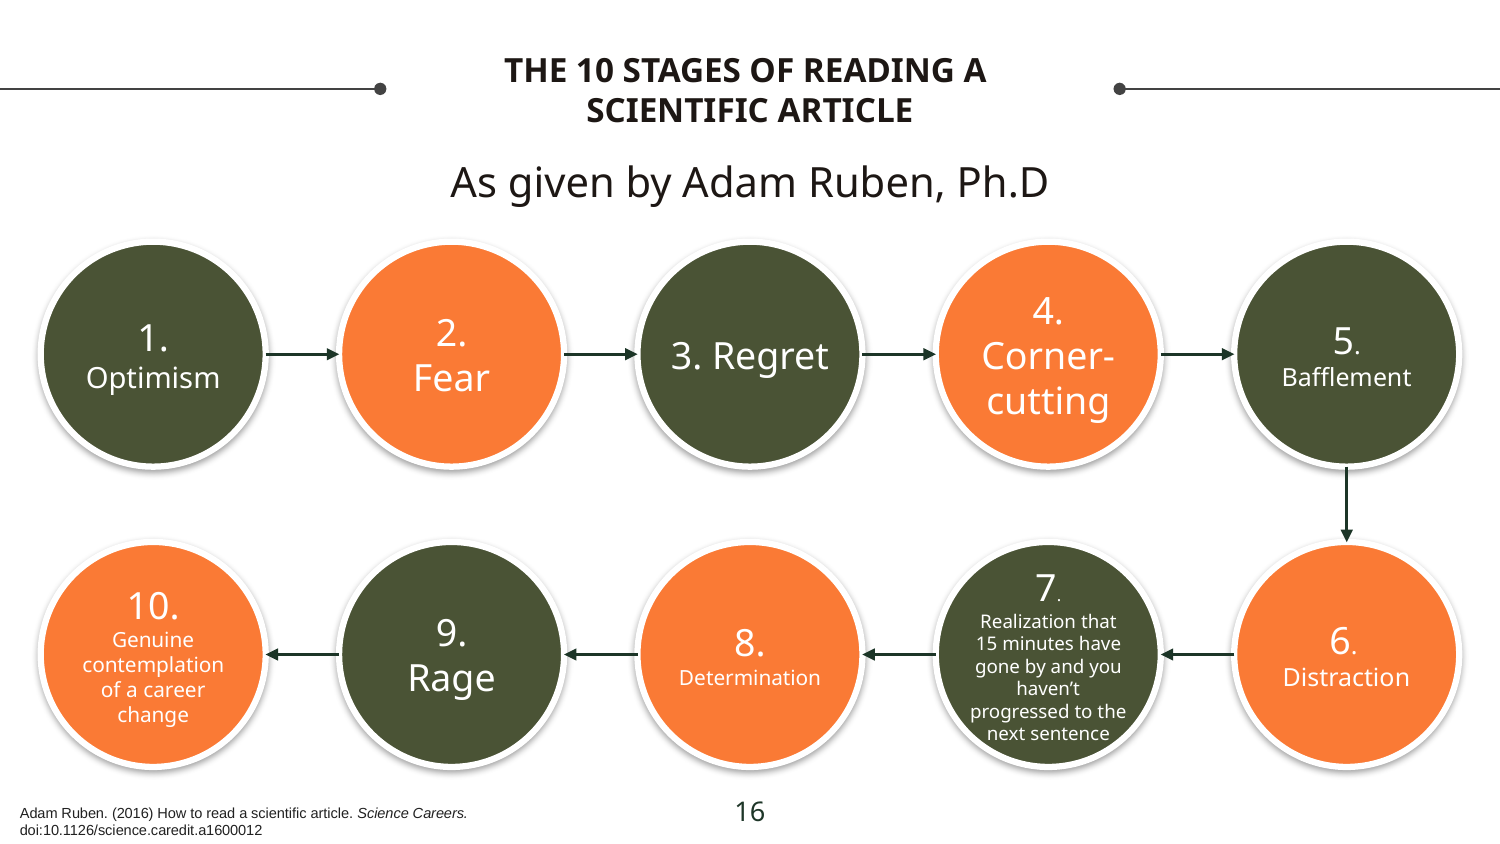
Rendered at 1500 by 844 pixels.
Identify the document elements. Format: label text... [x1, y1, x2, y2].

text_box 3. Regret [634, 238, 866, 470]
text_box 2. Fear [335, 238, 568, 470]
text_box 1. Optimism [37, 238, 269, 470]
text_box 8. Determination [634, 538, 866, 771]
list As given by Adam Ruben, Ph.D [102, 133, 1398, 209]
text_box 7. Realization that 15 minutes have gone by and you haven’t progressed to the next sentence [932, 538, 1164, 771]
title THE 10 STAGES OF READING A SCIENTIFIC ARTICLE [380, 18, 1120, 133]
text_box 4. Corner-cutting [932, 238, 1164, 470]
text_box 5. Bafflement [1231, 238, 1463, 470]
text_box 6. Distraction [1231, 538, 1463, 771]
text_box Adam Ruben. (2016) How to read a scientific article. Science Careers. doi:10.1126/science.caredit.a1600012 [4, 796, 483, 844]
text_box 10. Genuine contemplation of a career change [37, 538, 269, 771]
text_box 9. Rage [335, 538, 568, 771]
slide_number 16 [705, 779, 795, 844]
